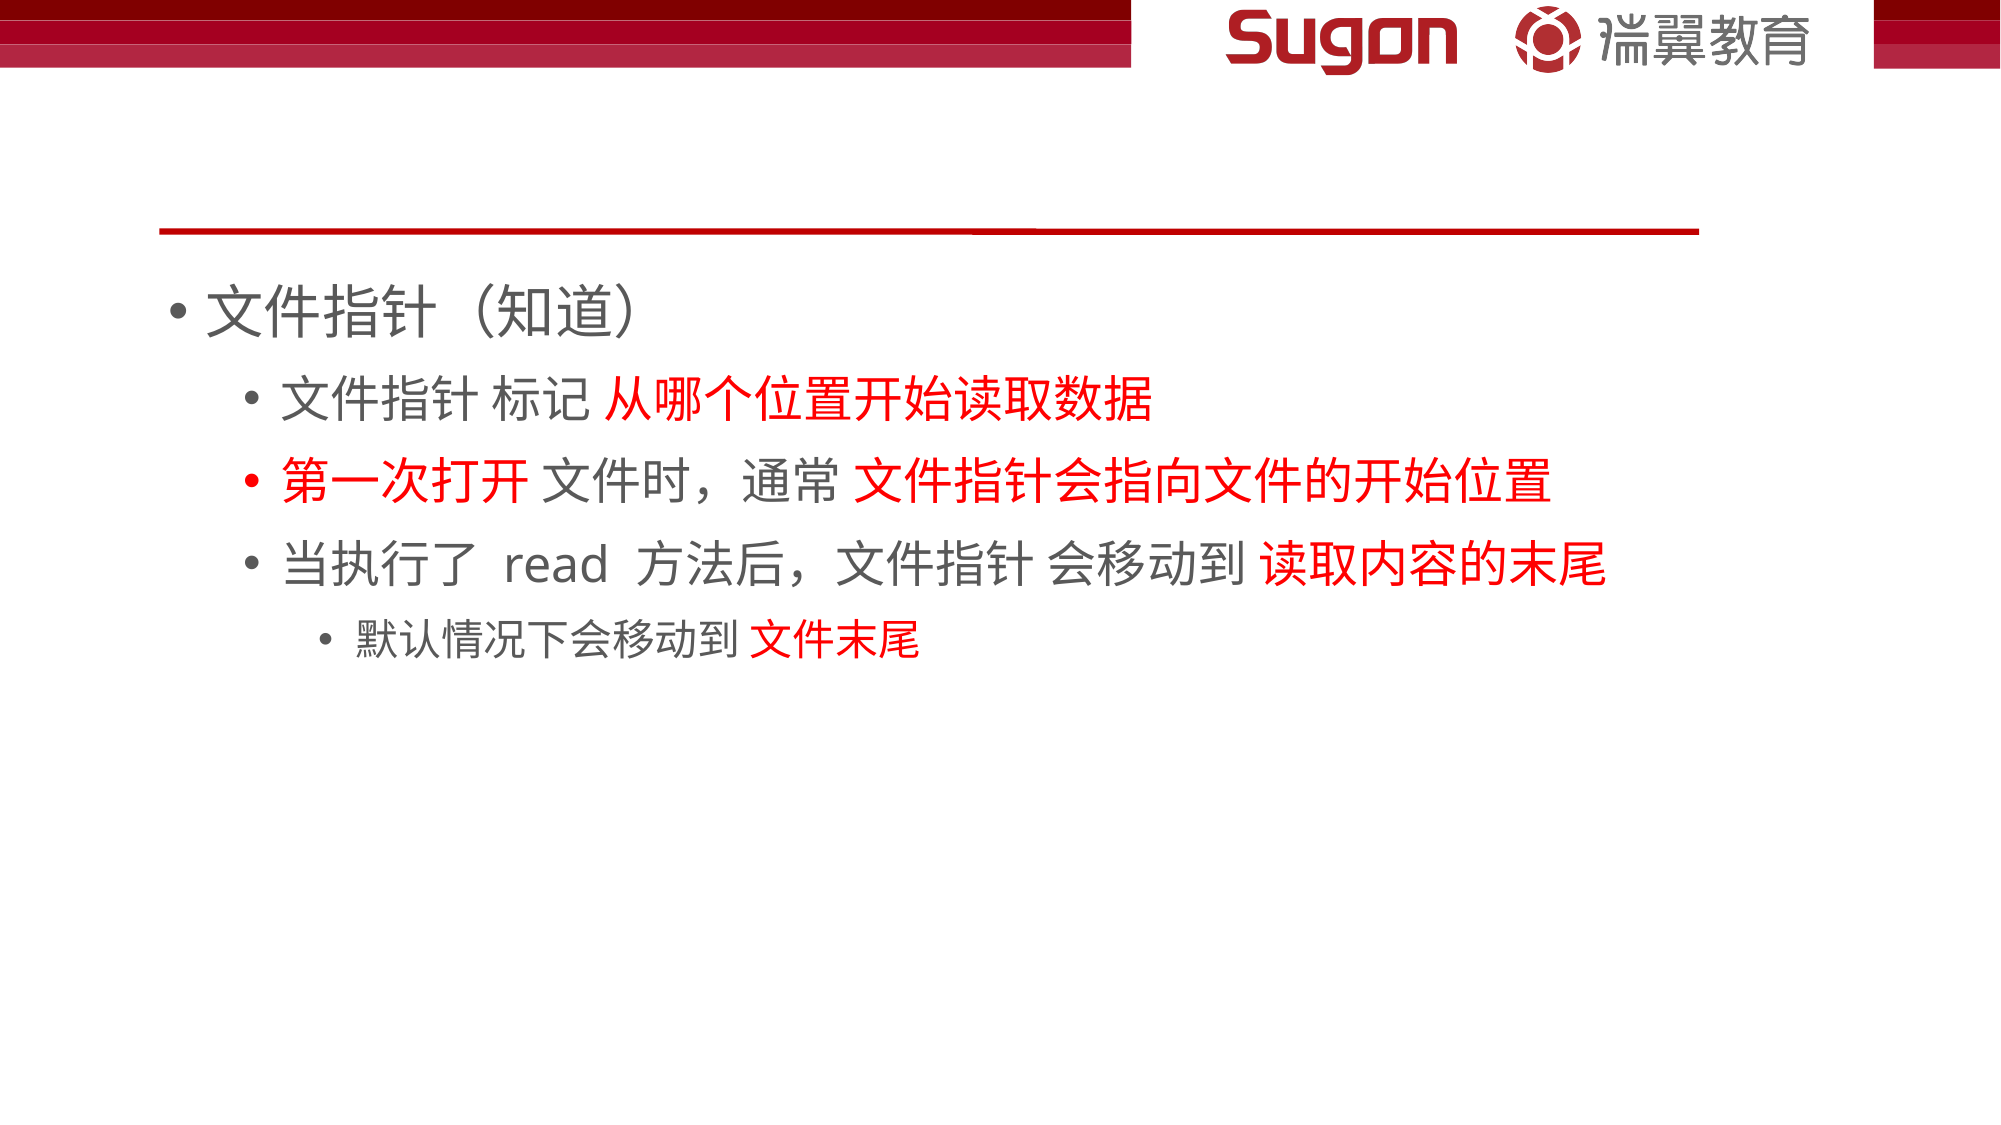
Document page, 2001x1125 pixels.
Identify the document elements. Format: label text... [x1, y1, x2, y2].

picture [1194, 0, 1484, 102]
list 文件指针（知道） 文件指针 标记 从哪个位置开始读取数据 第一次打开 文件时，通常 文件指针会指向文件的开始位置 当执行了 read 方法后，文件指针 会移动到 读取内容的末尾 默认情况下会移动到 文件末尾 [153, 253, 1879, 1028]
picture [1515, 6, 1809, 73]
